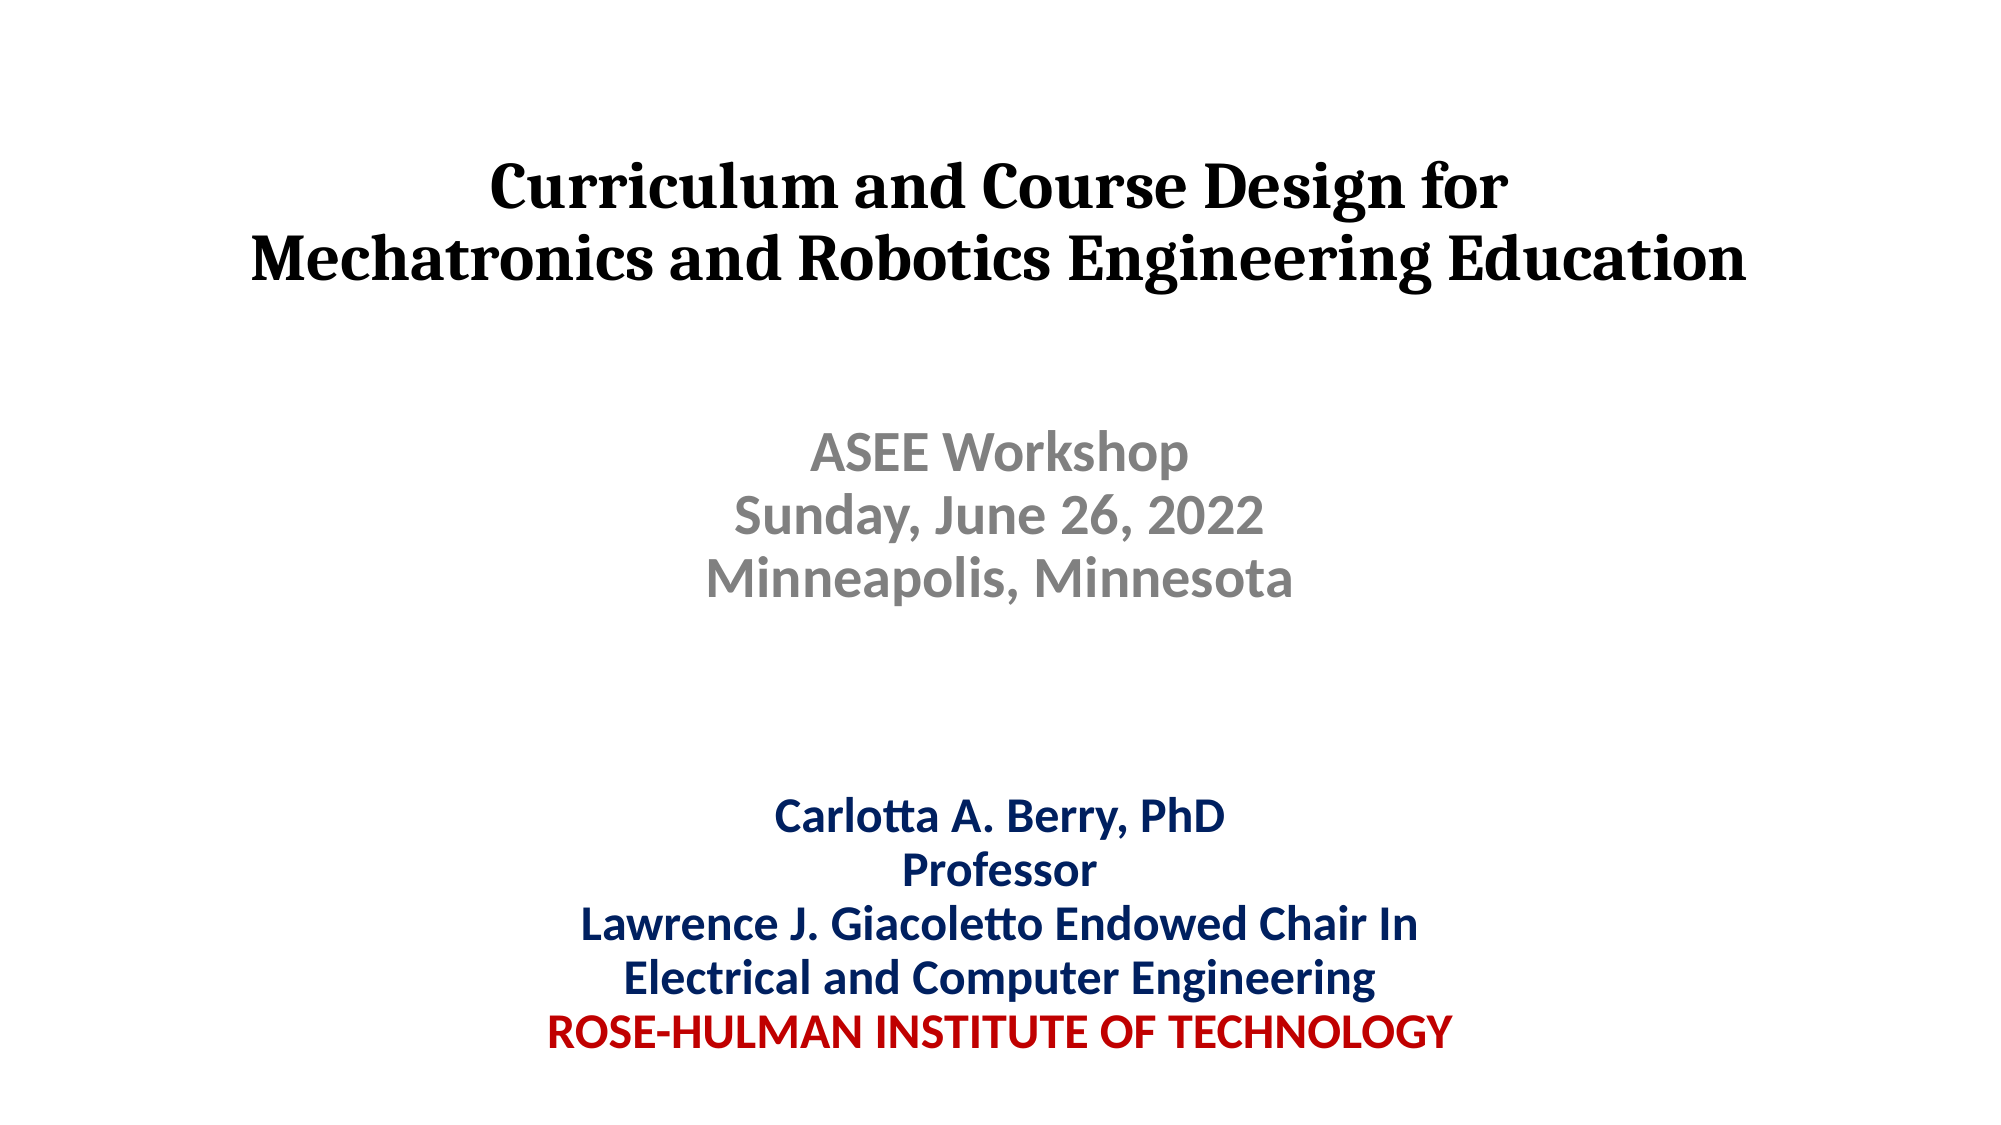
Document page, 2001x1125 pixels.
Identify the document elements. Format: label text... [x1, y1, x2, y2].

title Curriculum and Course Design for Mechatronics and Robotics Engineering Education ASEE Workshop Sunday, June 26, 2022 Minneapolis, Minnesota [161, 39, 1839, 722]
subtitle Carlotta A. Berry, PhD Professor Lawrence J. Giacoletto Endowed Chair In Electrical and Computer Engineering ROSE-HULMAN INSTITUTE OF TECHNOLOGY [249, 781, 1750, 1054]
